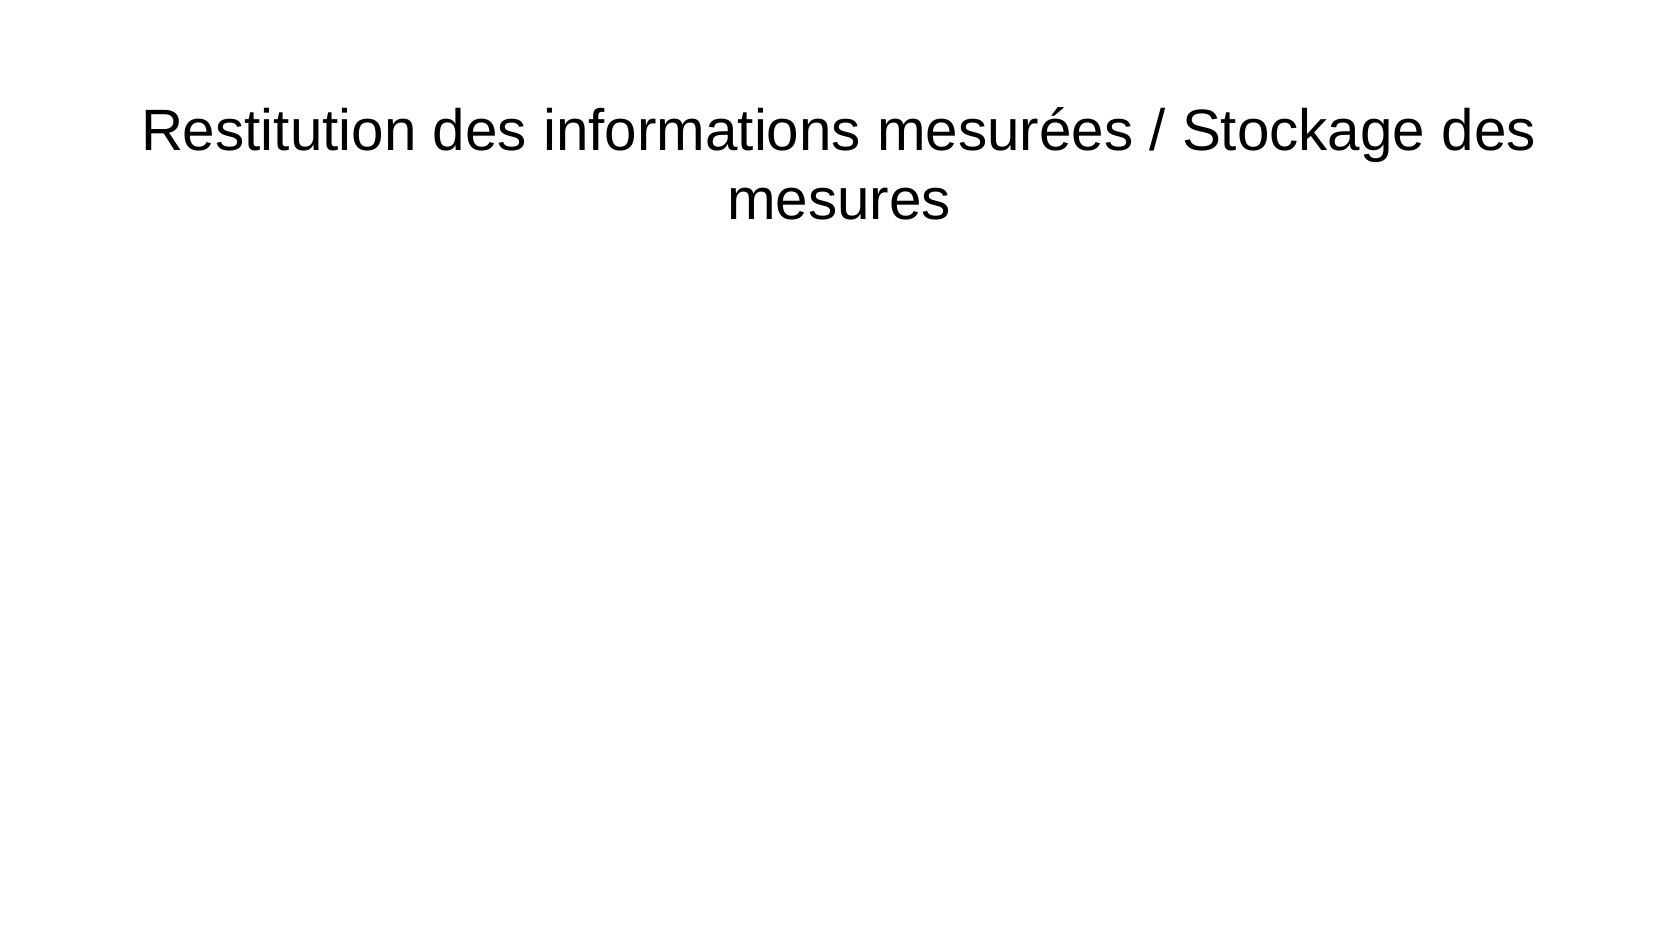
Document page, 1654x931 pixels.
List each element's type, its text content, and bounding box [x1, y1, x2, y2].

text_box Restitution des informations mesurées / Stockage des mesures [24, 37, 1654, 221]
